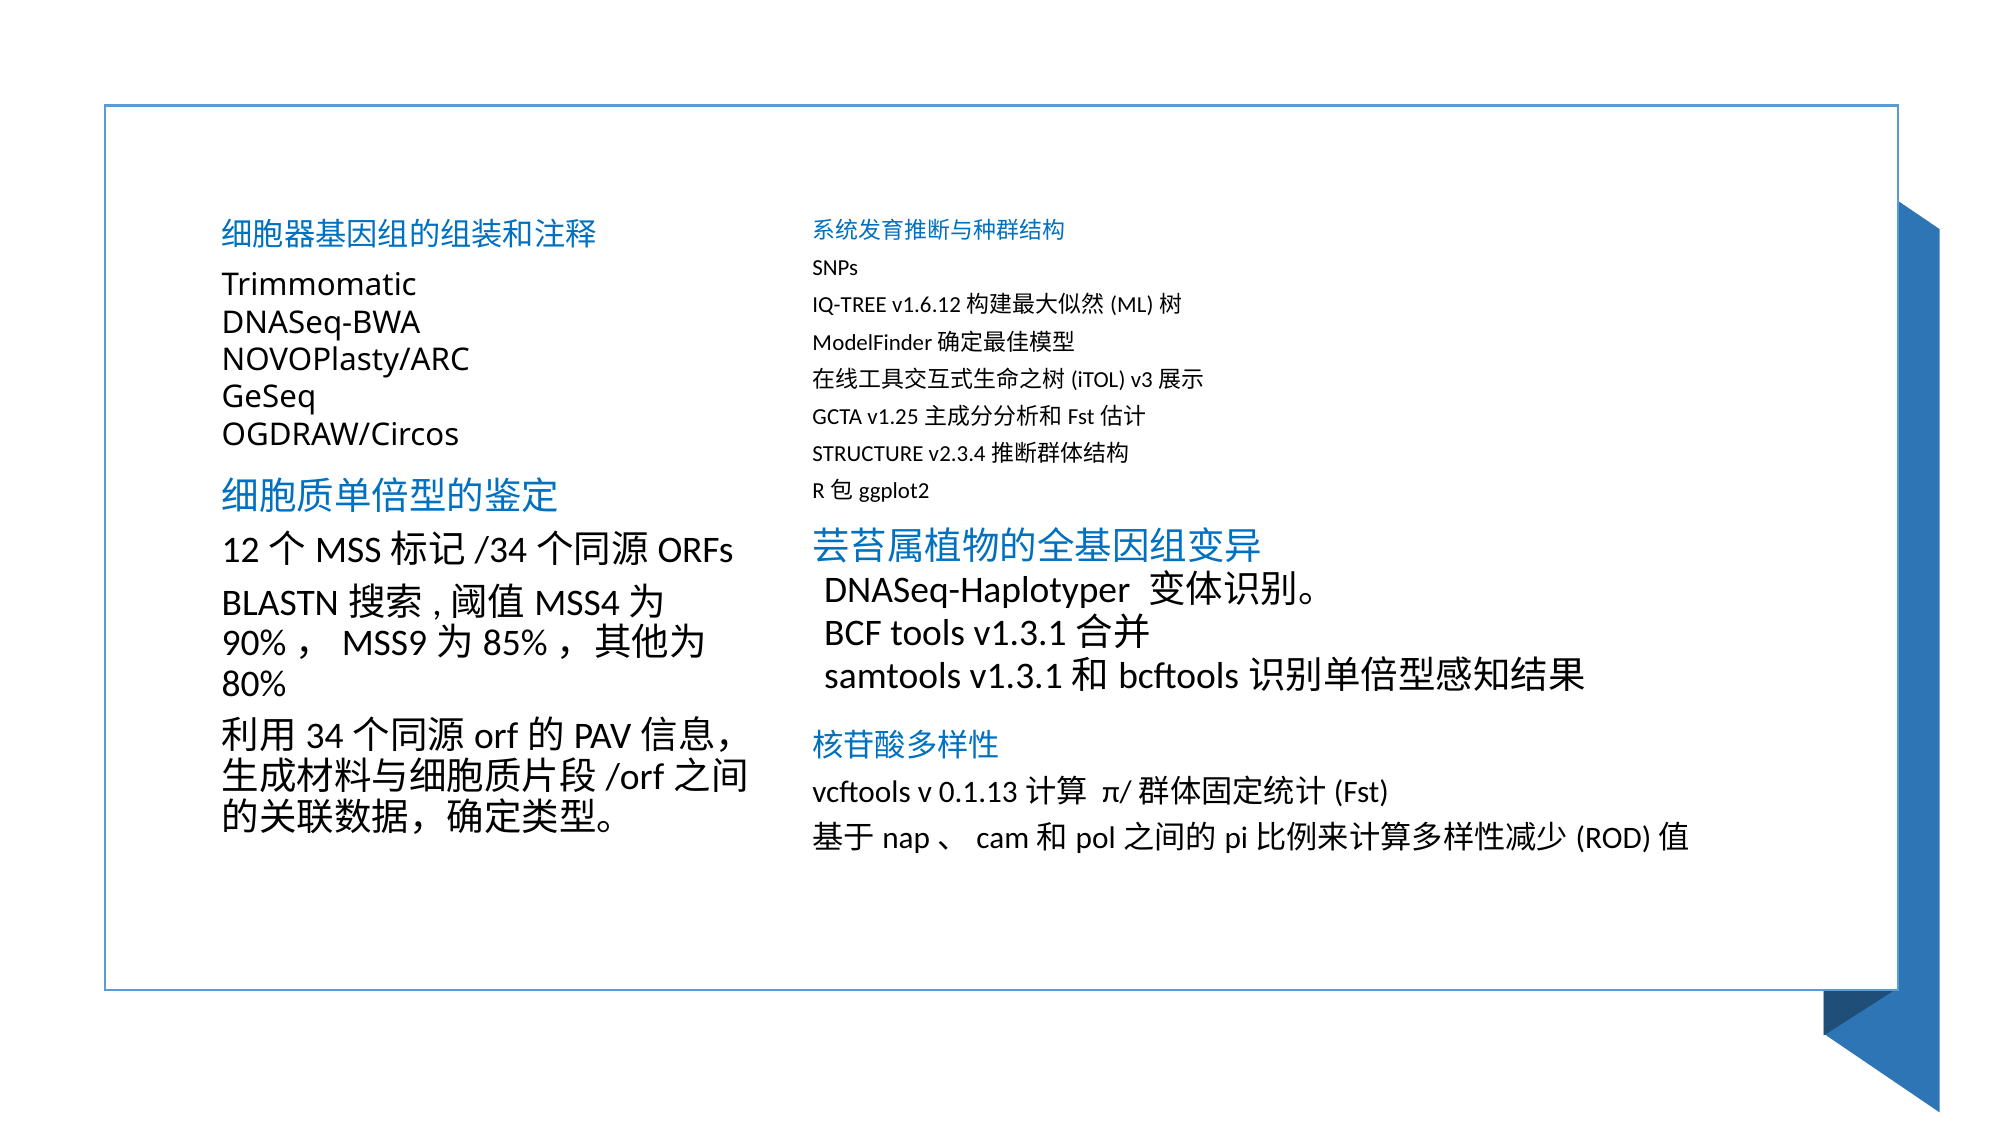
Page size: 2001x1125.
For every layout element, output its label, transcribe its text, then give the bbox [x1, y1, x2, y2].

text_box [1825, 201, 1940, 1113]
text_box [1823, 990, 1893, 1036]
text_box 细胞质单倍型的鉴定 12个MSS标记/34个同源ORFs BLASTN搜索,阈值MSS4为90%，MSS9为85%，其他为80% 利用34个同源orf的PAV信息，生成材料与细胞质片段/orf之间的关联数据，确定类型。 [206, 469, 787, 884]
text_box 核苷酸多样性 vcftools v 0.1.13计算 π/群体固定统计(Fst) 基于nap、cam和pol之间的pi比例来计算多样性减少(ROD)值 [797, 721, 1793, 885]
text_box 细胞器基因组的组装和注释 Trimmomatic DNASeq-BWA NOVOPlasty/ARC GeSeq OGDRAW/Circos [206, 210, 787, 462]
text_box 芸苔属植物的全基因组变异 DNASeq-Haplotyper 变体识别。 BCF tools v1.3.1合并 samtools v1.3.1和bcftools识别单倍型感知结果 [797, 519, 1793, 714]
text_box 系统发育推断与种群结构 SNPs IQ-TREE v1.6.12构建最大似然(ML)树 ModelFinder确定最佳模型 在线工具交互式生命之树(iTOL) v3展示 GCTA v1.25主成分分析和Fst估计 STRUCTURE v2.3.4推断群体结构 R包ggplot2 [797, 210, 1793, 512]
text_box [104, 105, 1899, 990]
